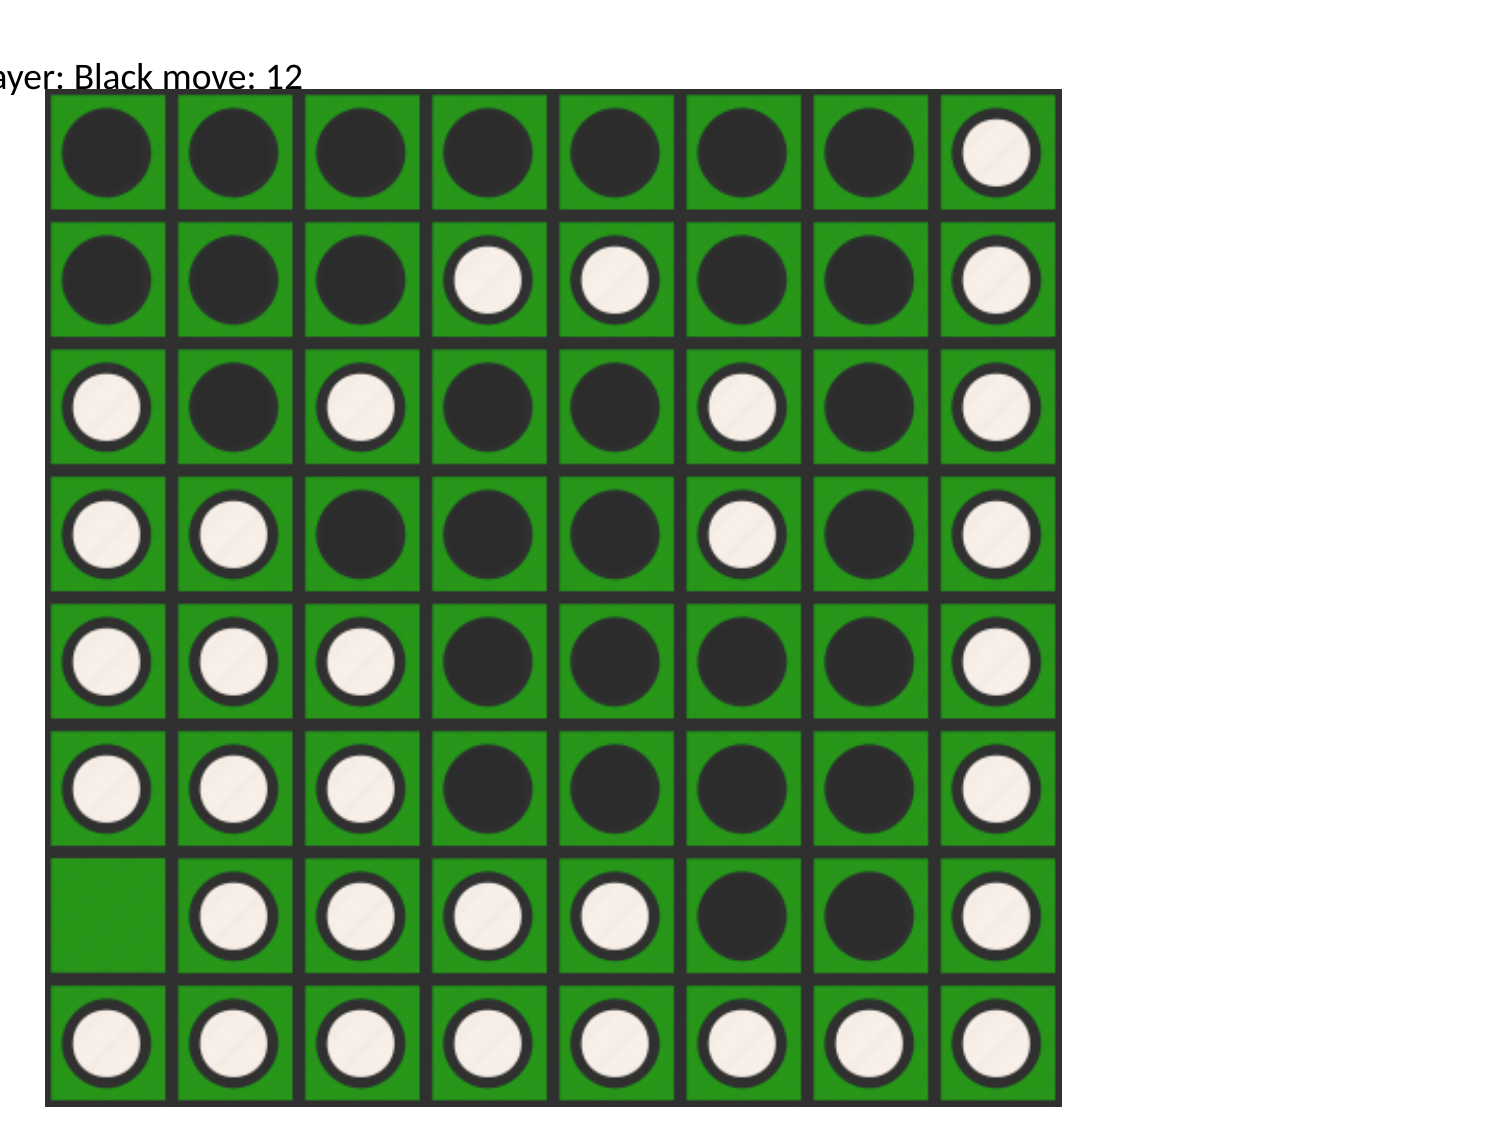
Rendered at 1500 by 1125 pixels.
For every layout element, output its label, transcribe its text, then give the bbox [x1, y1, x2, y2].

picture [44, 89, 1062, 1107]
text_box turn: 59 player: Black move: 12 [0, 44, 319, 105]
